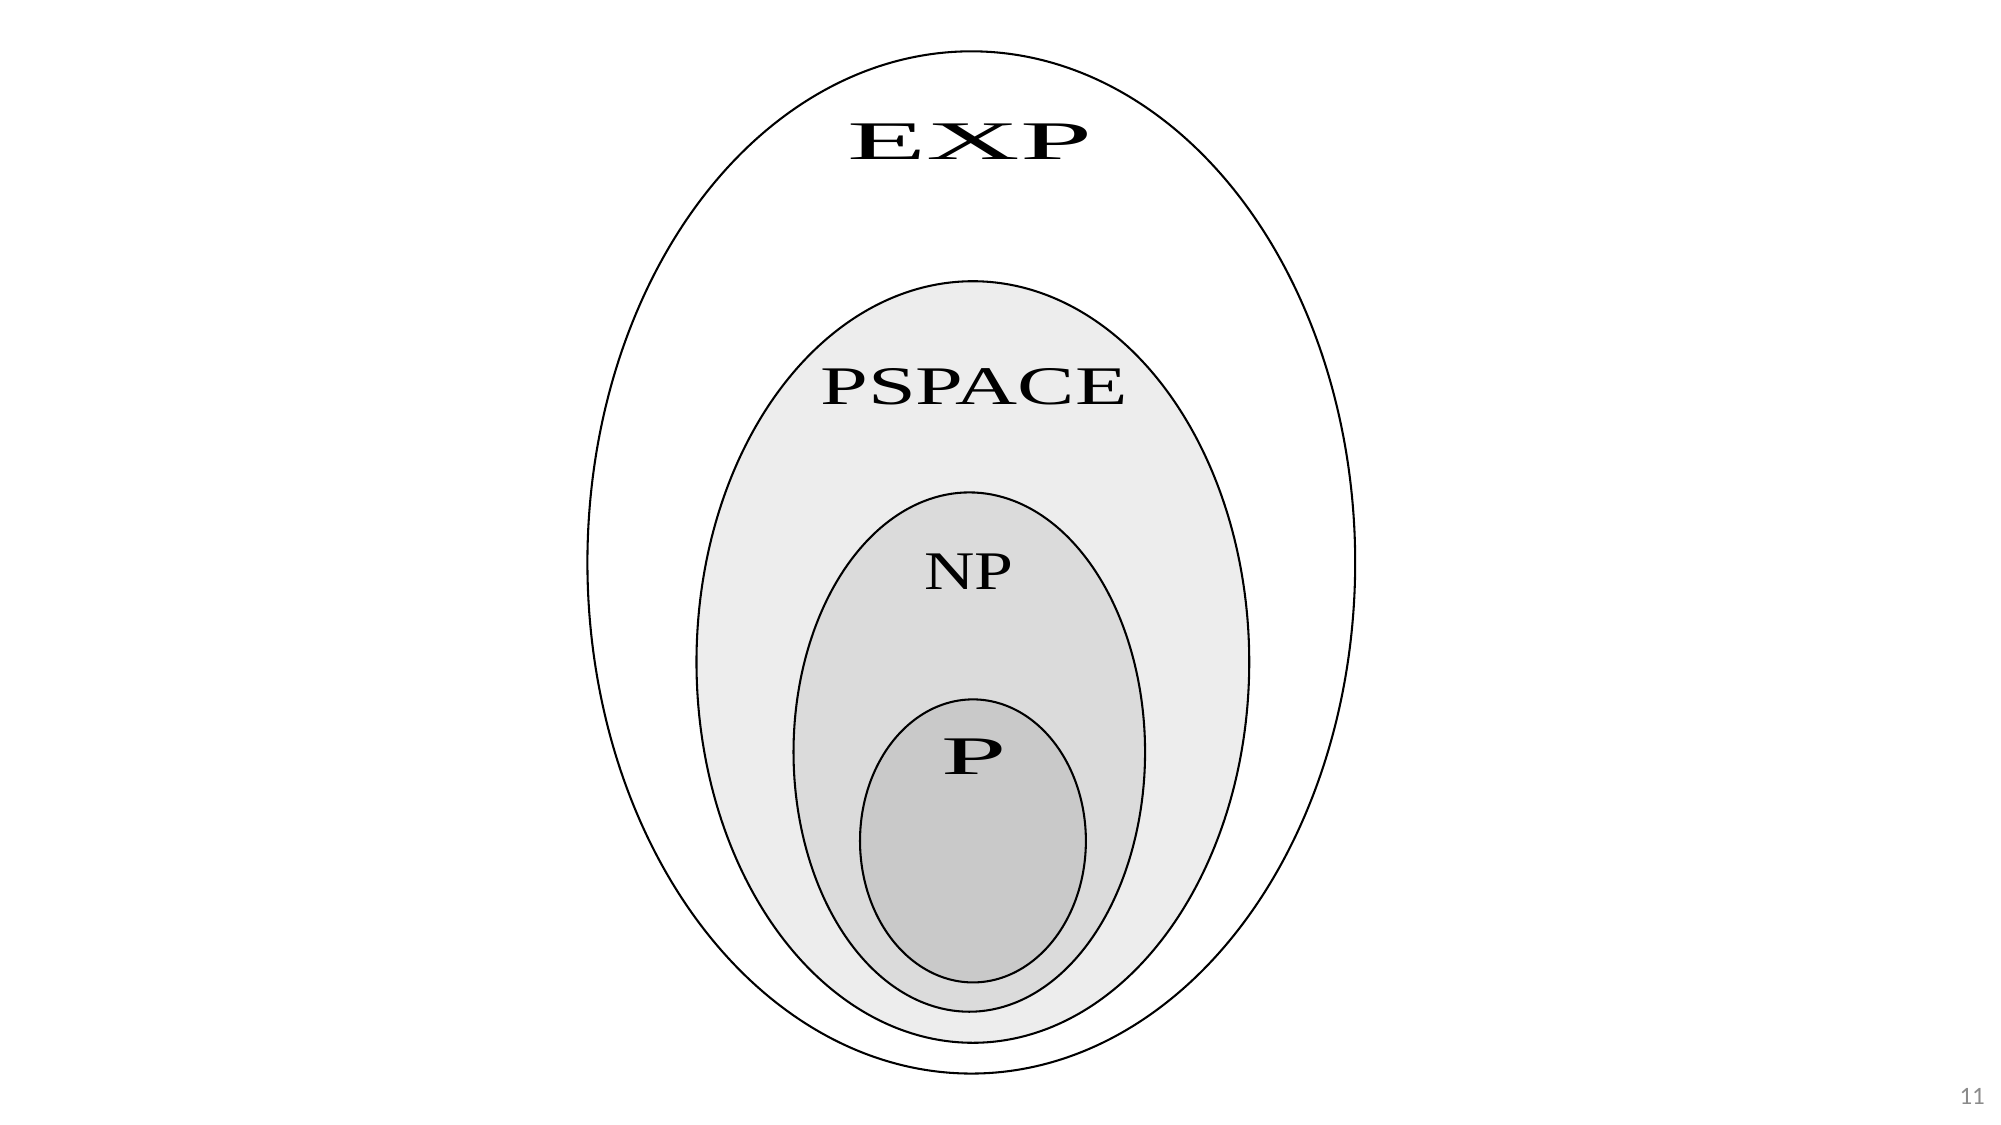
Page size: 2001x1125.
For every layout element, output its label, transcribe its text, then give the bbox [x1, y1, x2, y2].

slide_number 11 [1550, 1064, 2000, 1125]
text_box [586, 50, 1357, 1075]
